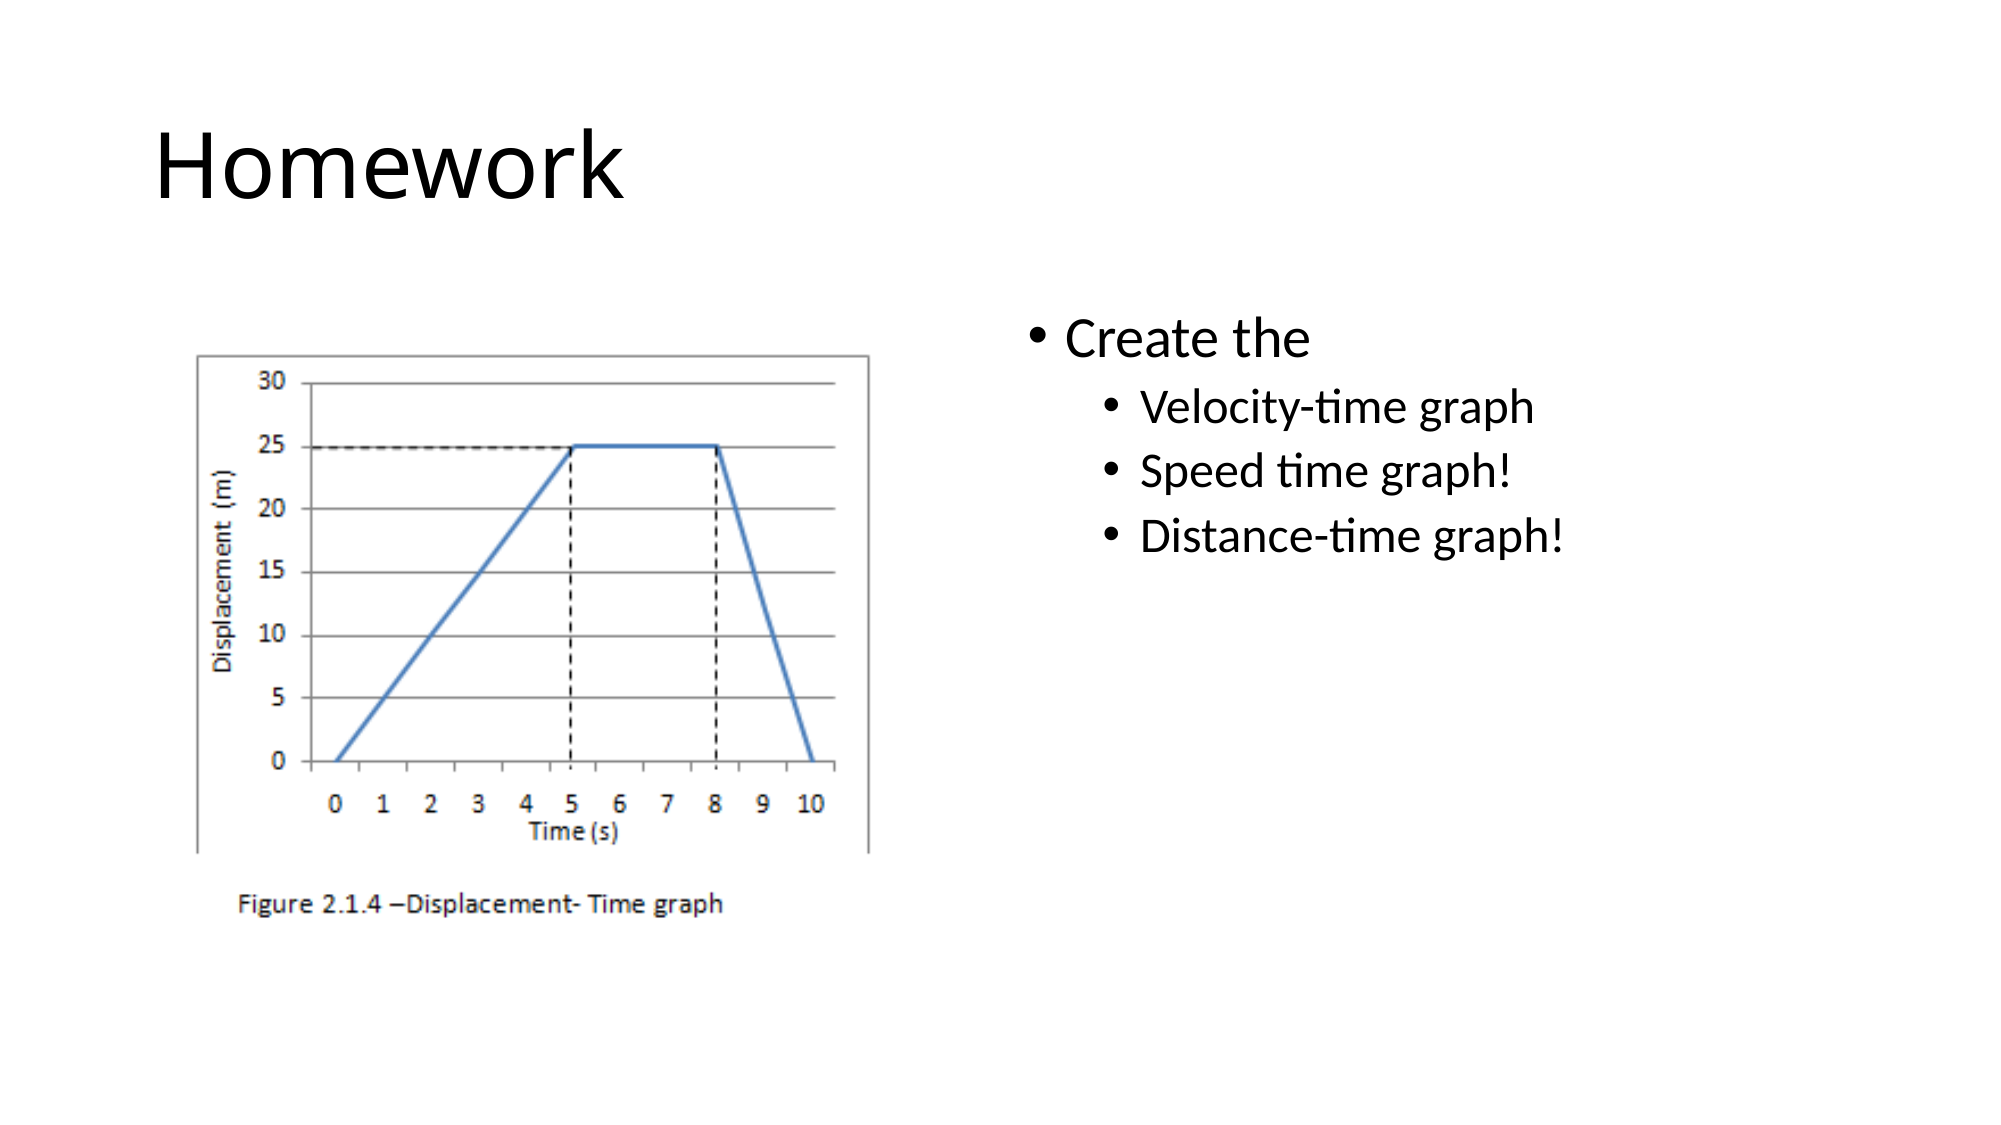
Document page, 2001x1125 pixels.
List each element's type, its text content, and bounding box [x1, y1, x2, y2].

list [56, 317, 1000, 959]
list Create the Velocity-time graph Speed time graph! Distance-time graph! [1012, 299, 1863, 1014]
title Homework [137, 59, 1863, 278]
